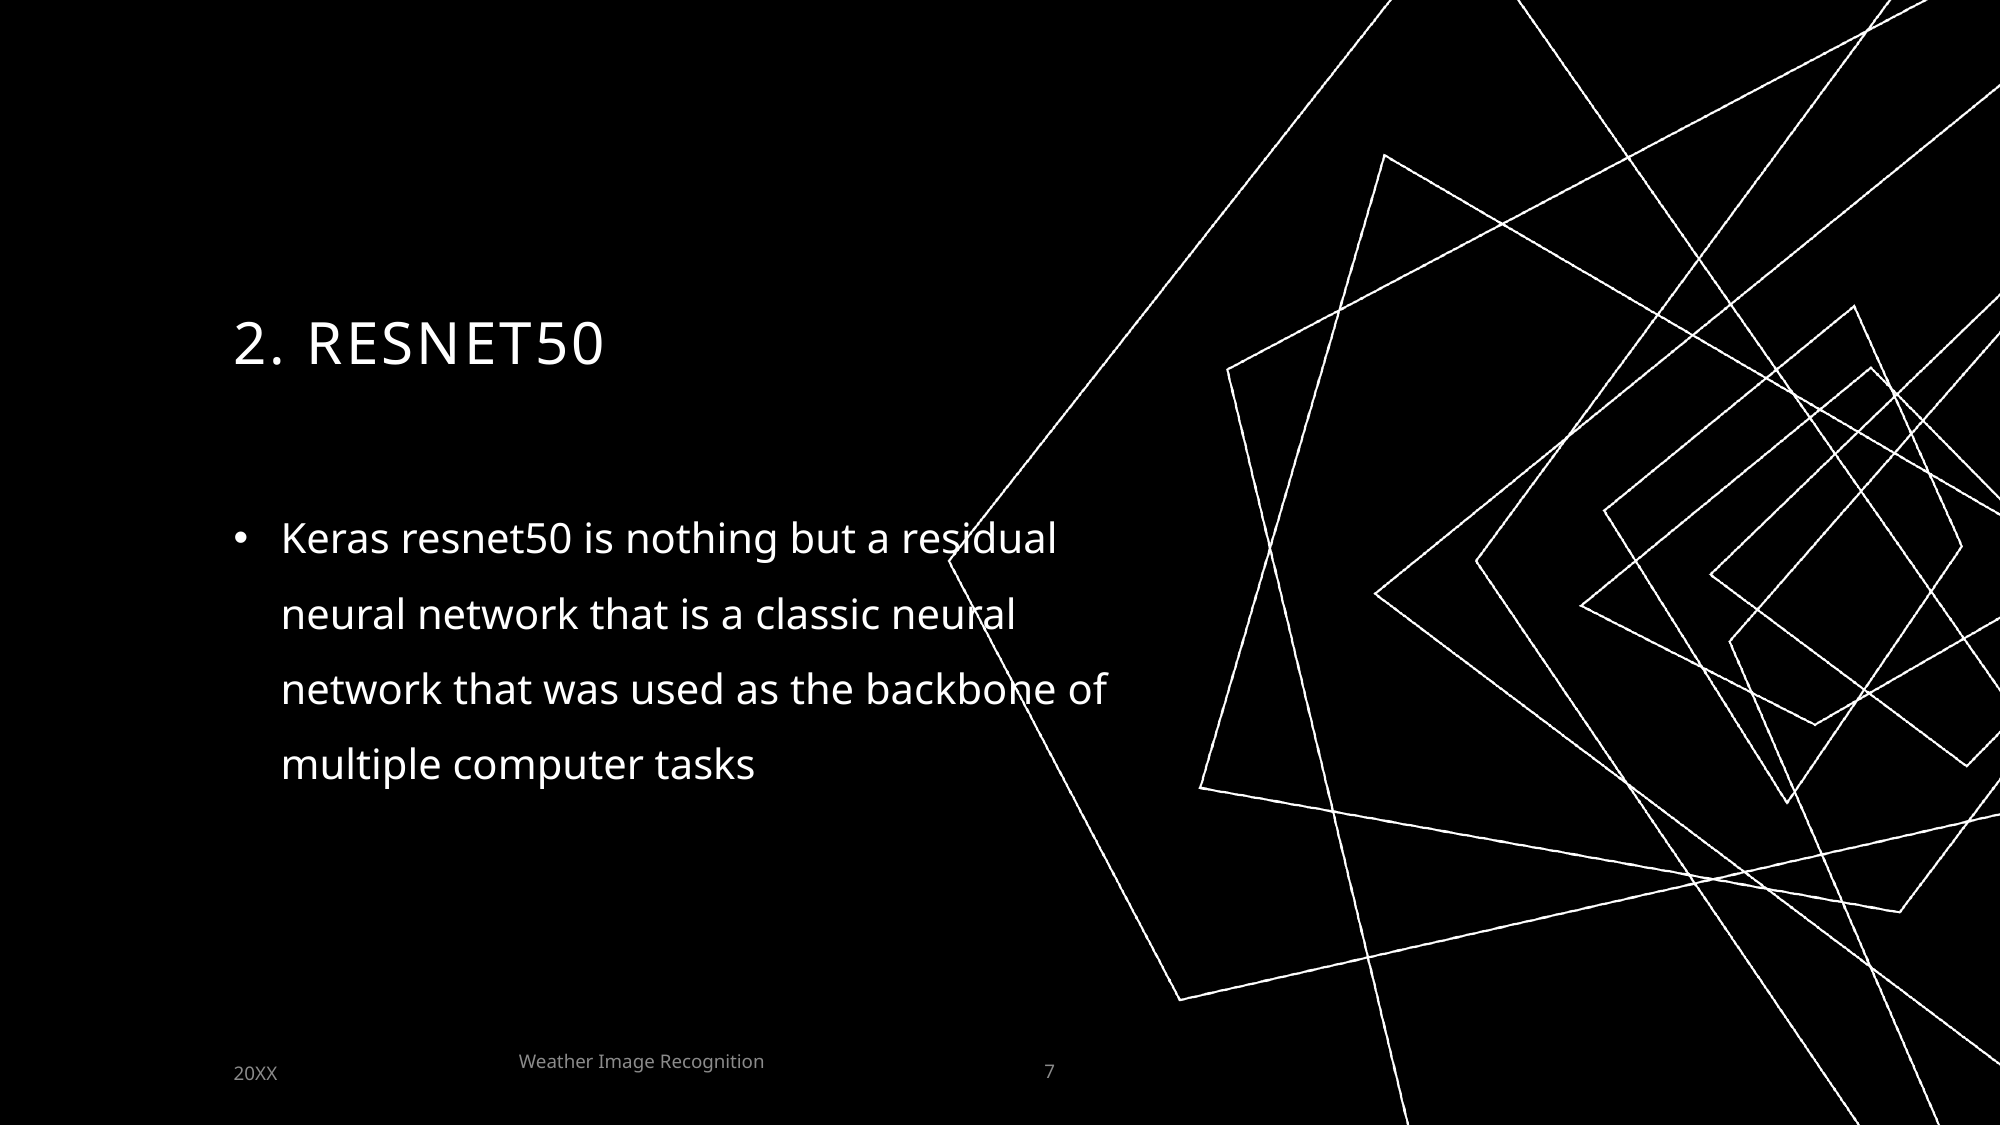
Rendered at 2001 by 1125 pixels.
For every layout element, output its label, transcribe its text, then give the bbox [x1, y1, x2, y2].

list Keras resnet50 is nothing but a residual neural network that is a classic neural network that was used as the backbone of multiple computer tasks [218, 479, 1129, 893]
footer Weather Image Recognition [437, 1042, 846, 1103]
slide_number 7 [908, 1042, 1071, 1103]
slide_number 20XX [218, 1042, 381, 1103]
title 2. Resnet50 [218, 167, 694, 385]
picture [900, 0, 2000, 1125]
